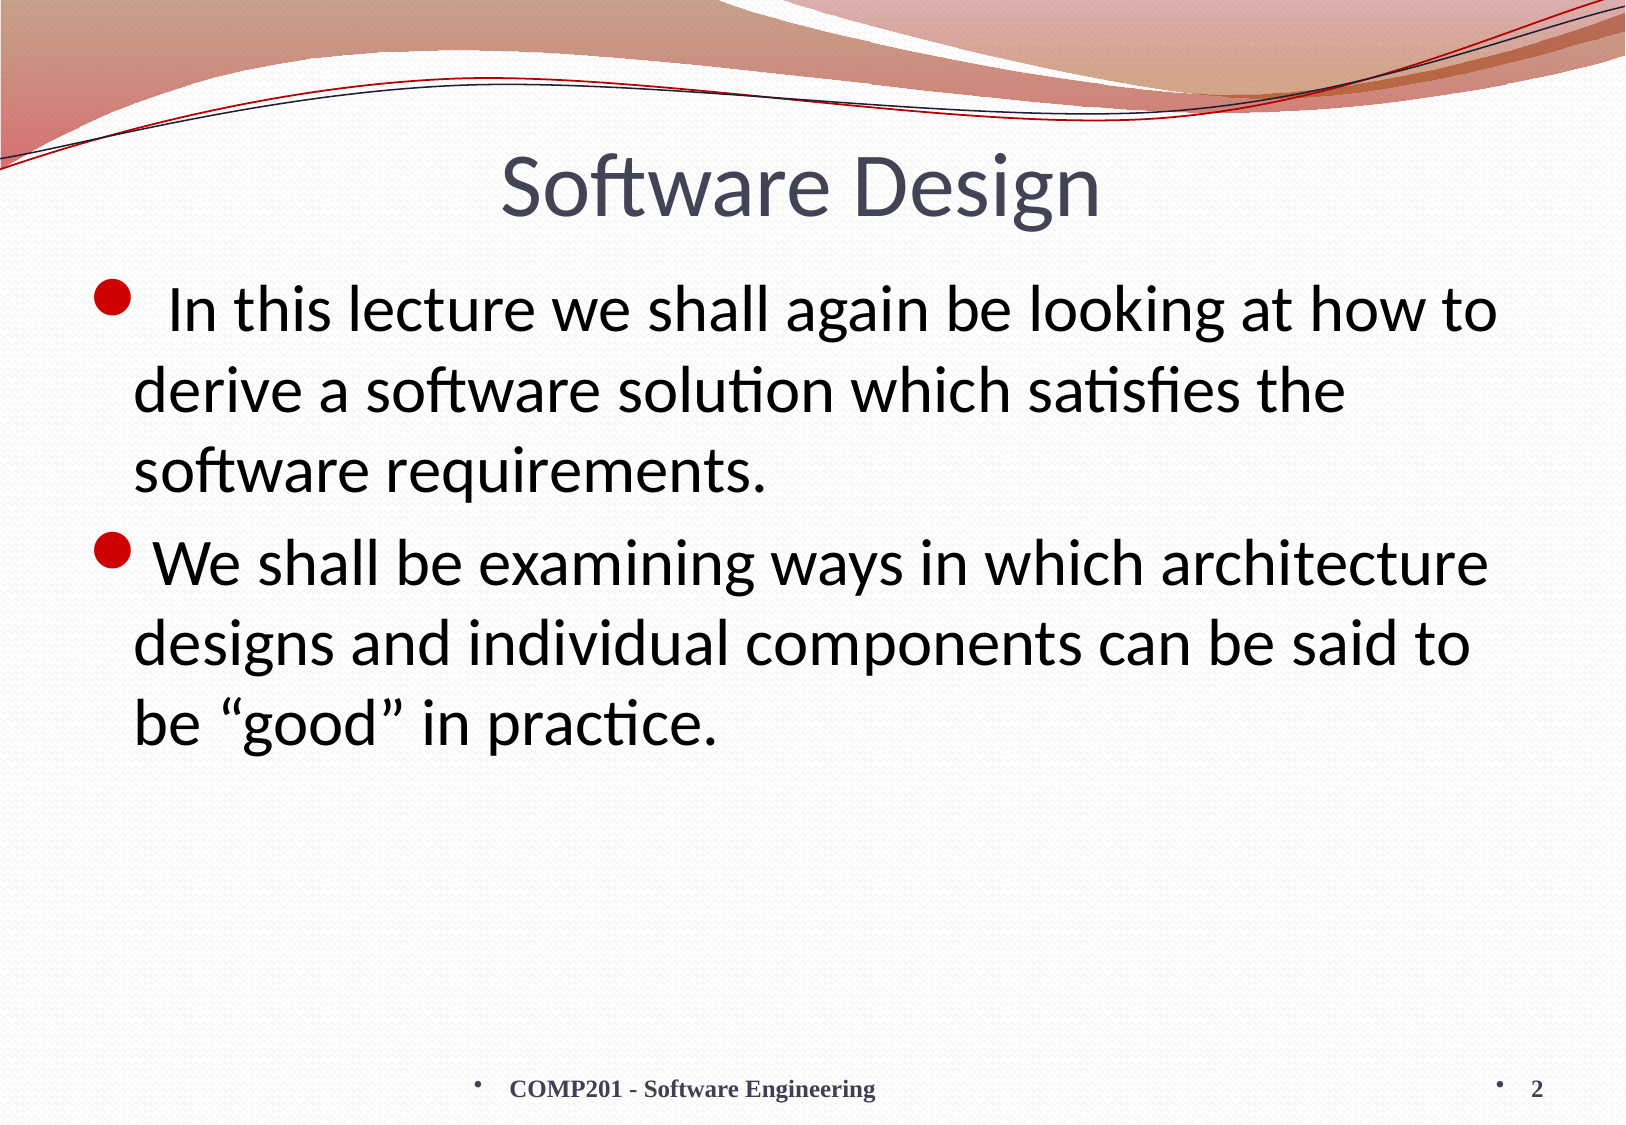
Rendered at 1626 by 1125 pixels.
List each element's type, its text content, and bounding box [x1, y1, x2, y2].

footer COMP201 - Software Engineering [473, 1042, 1070, 1103]
title Software Design [81, 105, 1544, 235]
slide_number 2 [1408, 1042, 1544, 1103]
list In this lecture we shall again be looking at how to derive a software solution which satisfies the software requirements. We shall be examining ways in which architecture designs and individual components can be said to be “good” in practice. [74, 257, 1551, 973]
